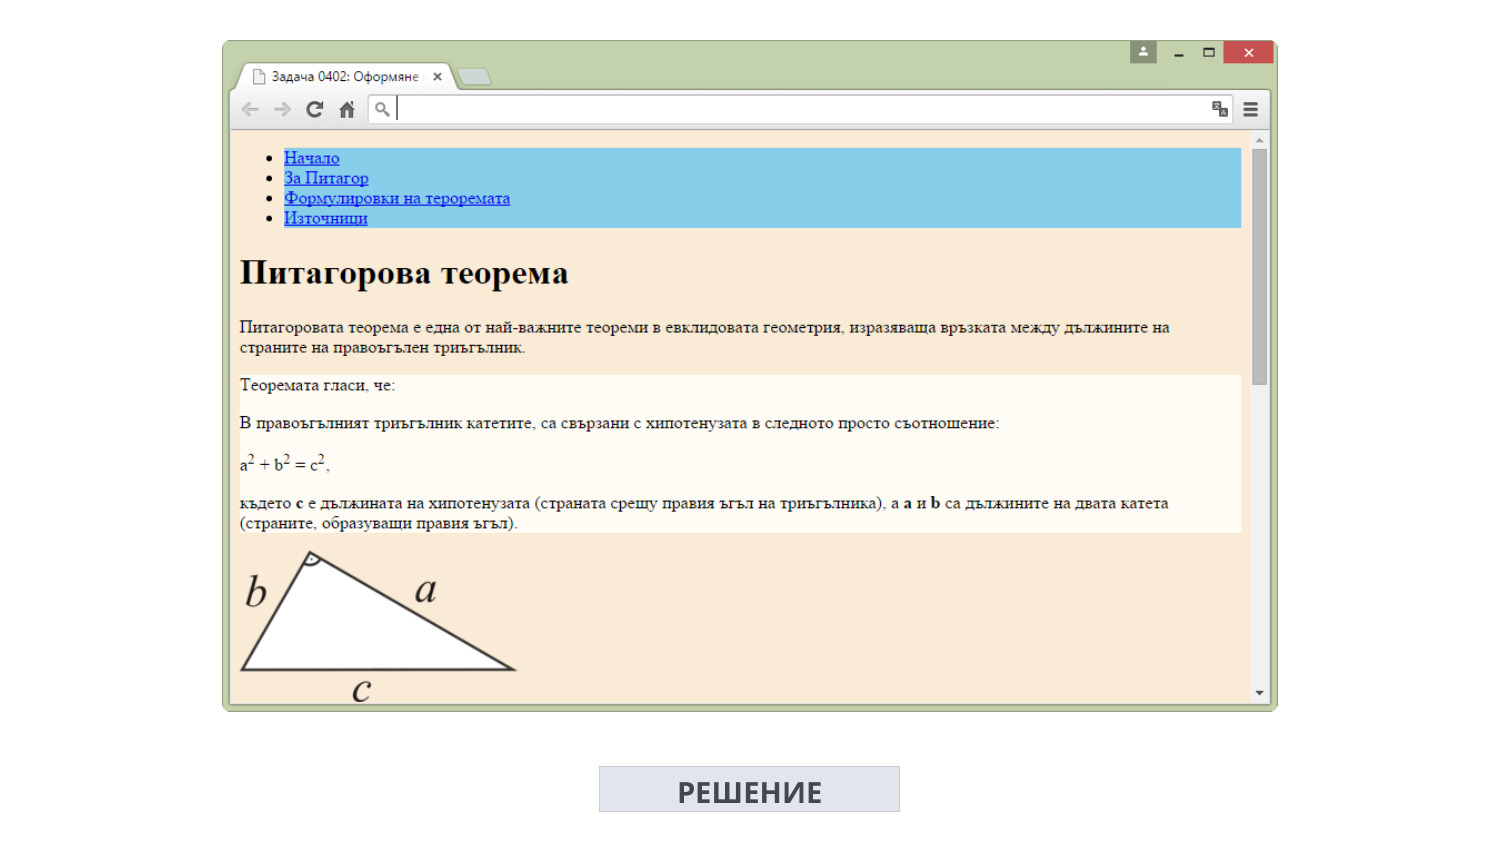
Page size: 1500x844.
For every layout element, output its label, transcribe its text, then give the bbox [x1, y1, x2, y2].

picture [222, 40, 1278, 712]
text_box РЕШЕНИЕ [599, 766, 900, 812]
